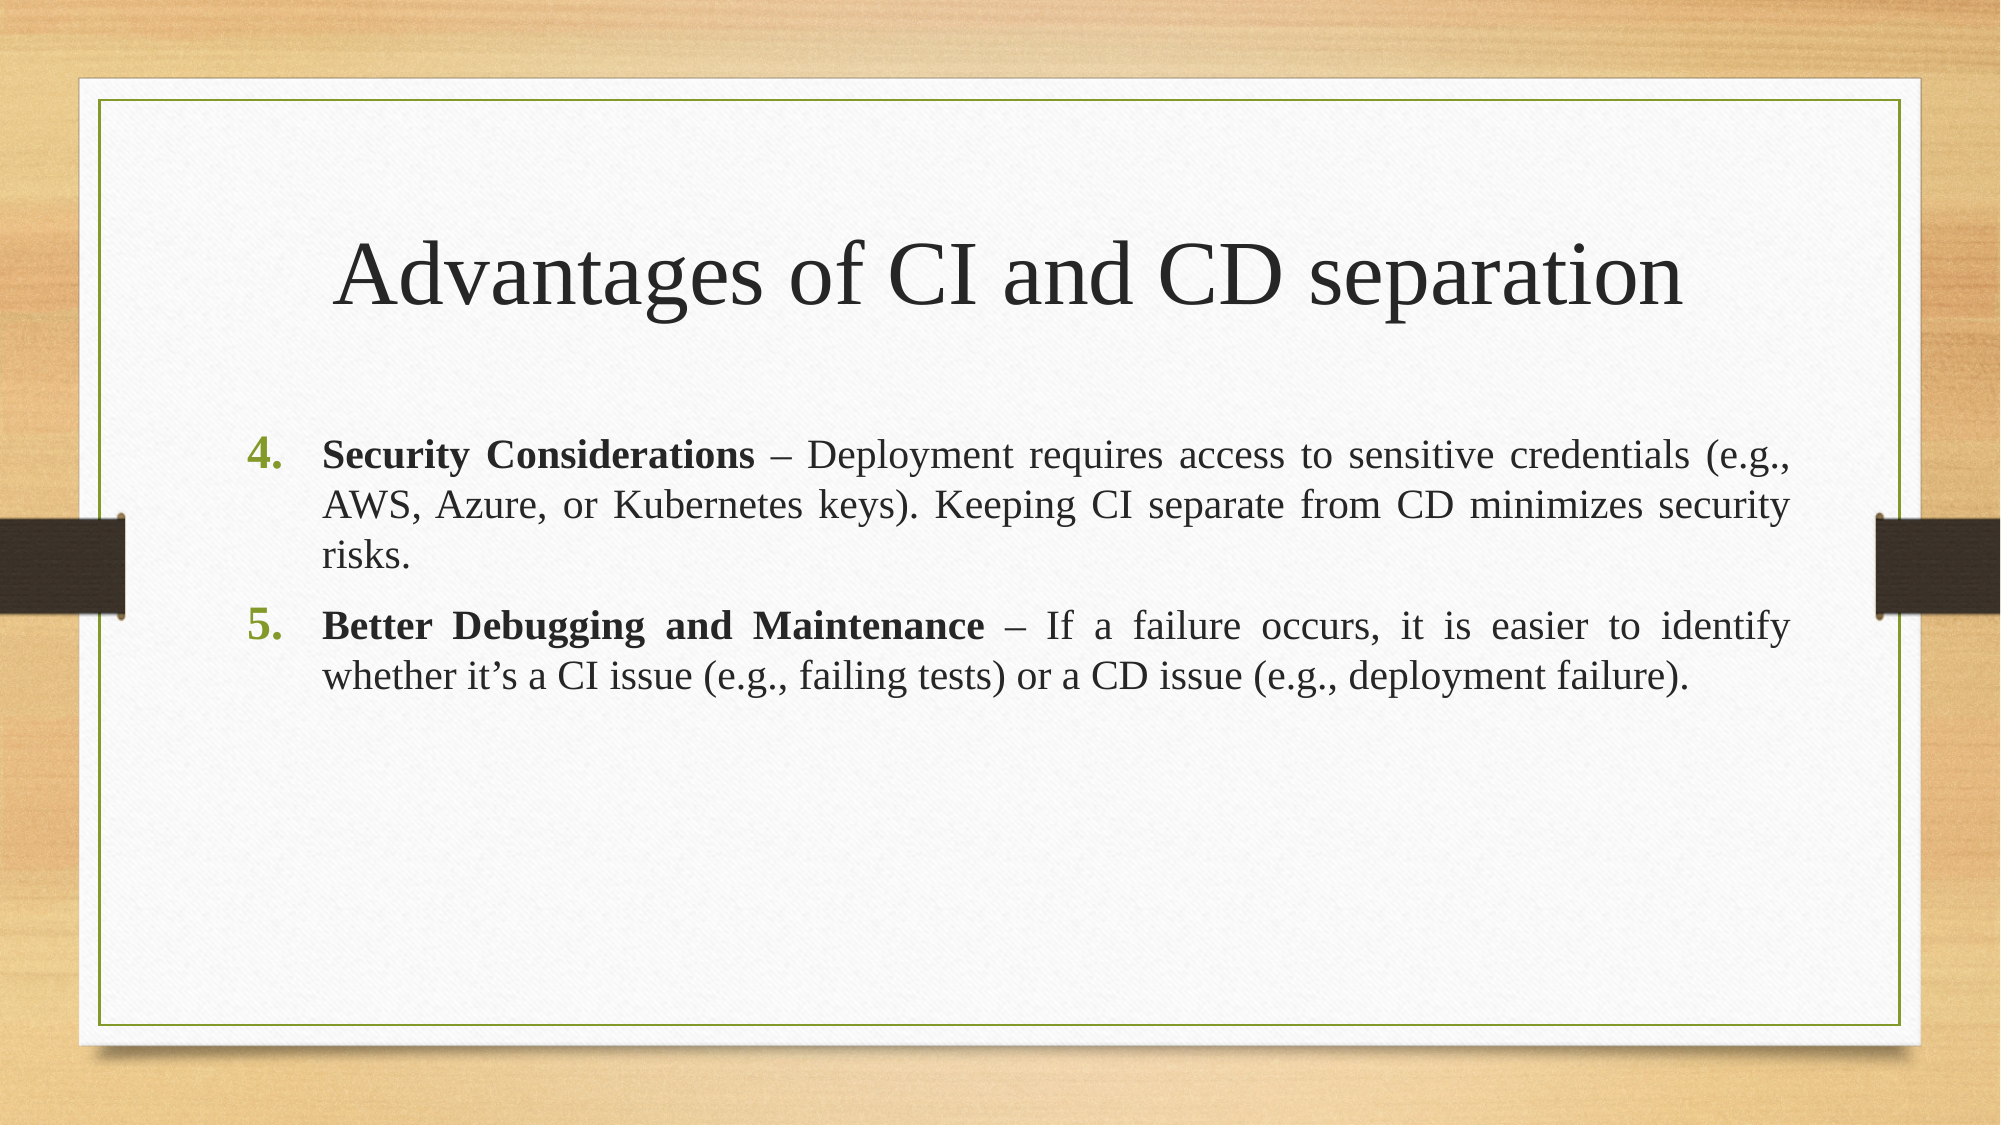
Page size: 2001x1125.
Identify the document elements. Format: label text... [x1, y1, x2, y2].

picture [0, 0, 2001, 1125]
list Security Considerations – Deployment requires access to sensitive credentials (e.g., AWS, Azure, or Kubernetes keys). Keeping CI separate from CD minimizes security risks. Better Debugging and Maintenance – If a failure occurs, it is easier to identify whether it’s a CI issue (e.g., failing tests) or a CD issue (e.g., deployment failure). [232, 419, 1807, 964]
title Advantages of CI and CD separation [222, 161, 1798, 375]
